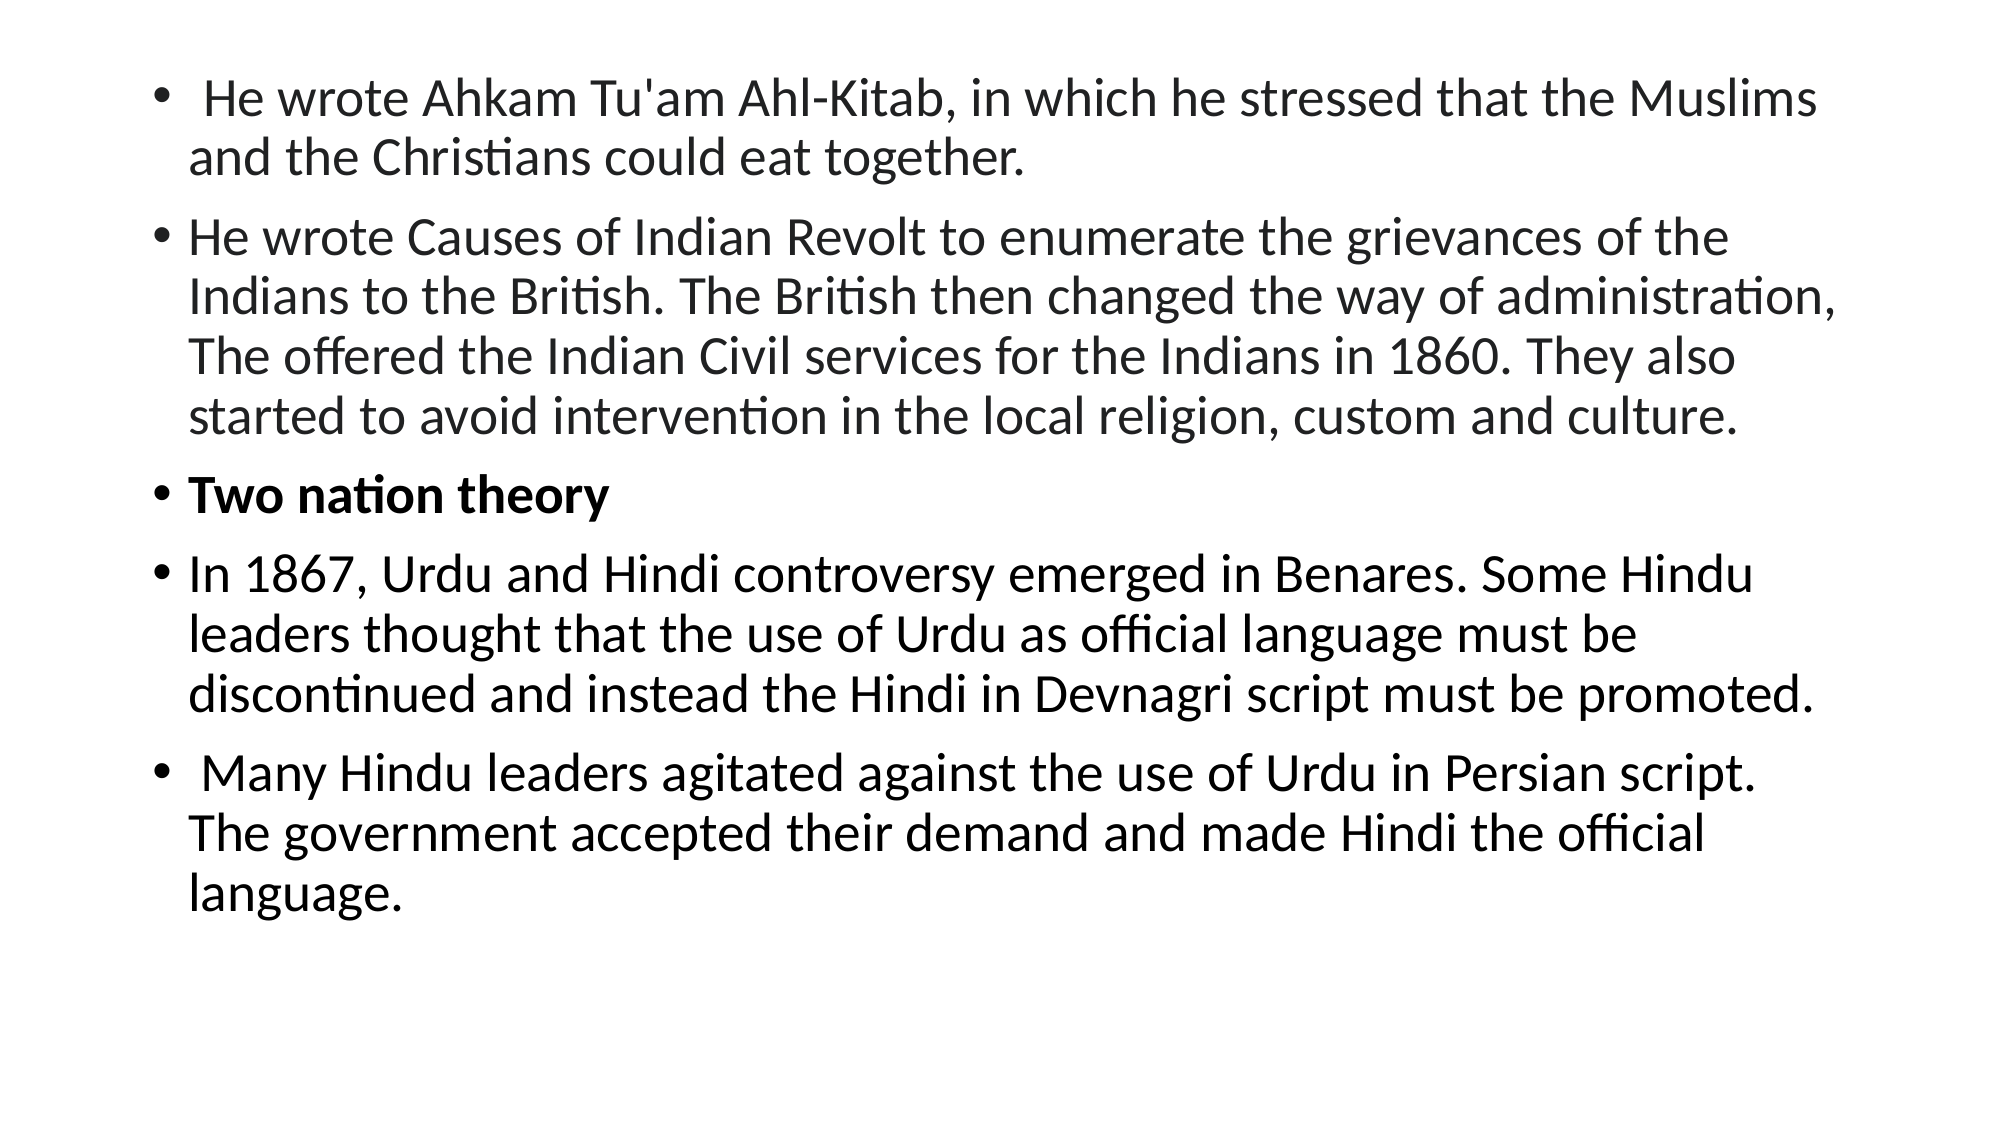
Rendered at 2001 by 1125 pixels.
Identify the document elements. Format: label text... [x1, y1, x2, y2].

list He wrote Ahkam Tu'am Ahl-Kitab, in which he stressed that the Muslims and the Christians could eat together. He wrote Causes of Indian Revolt to enumerate the grievances of the Indians to the British. The British then changed the way of administration, The offered the Indian Civil services for the Indians in 1860. They also started to avoid intervention in the local religion, custom and culture. Two nation theory In 1867, Urdu and Hindi controversy emerged in Benares. Some Hindu leaders thought that the use of Urdu as official language must be discontinued and instead the Hindi in Devnagri script must be promoted. Many Hindu leaders agitated against the use of Urdu in Persian script. The government accepted their demand and made Hindi the official language. [137, 60, 1863, 1014]
